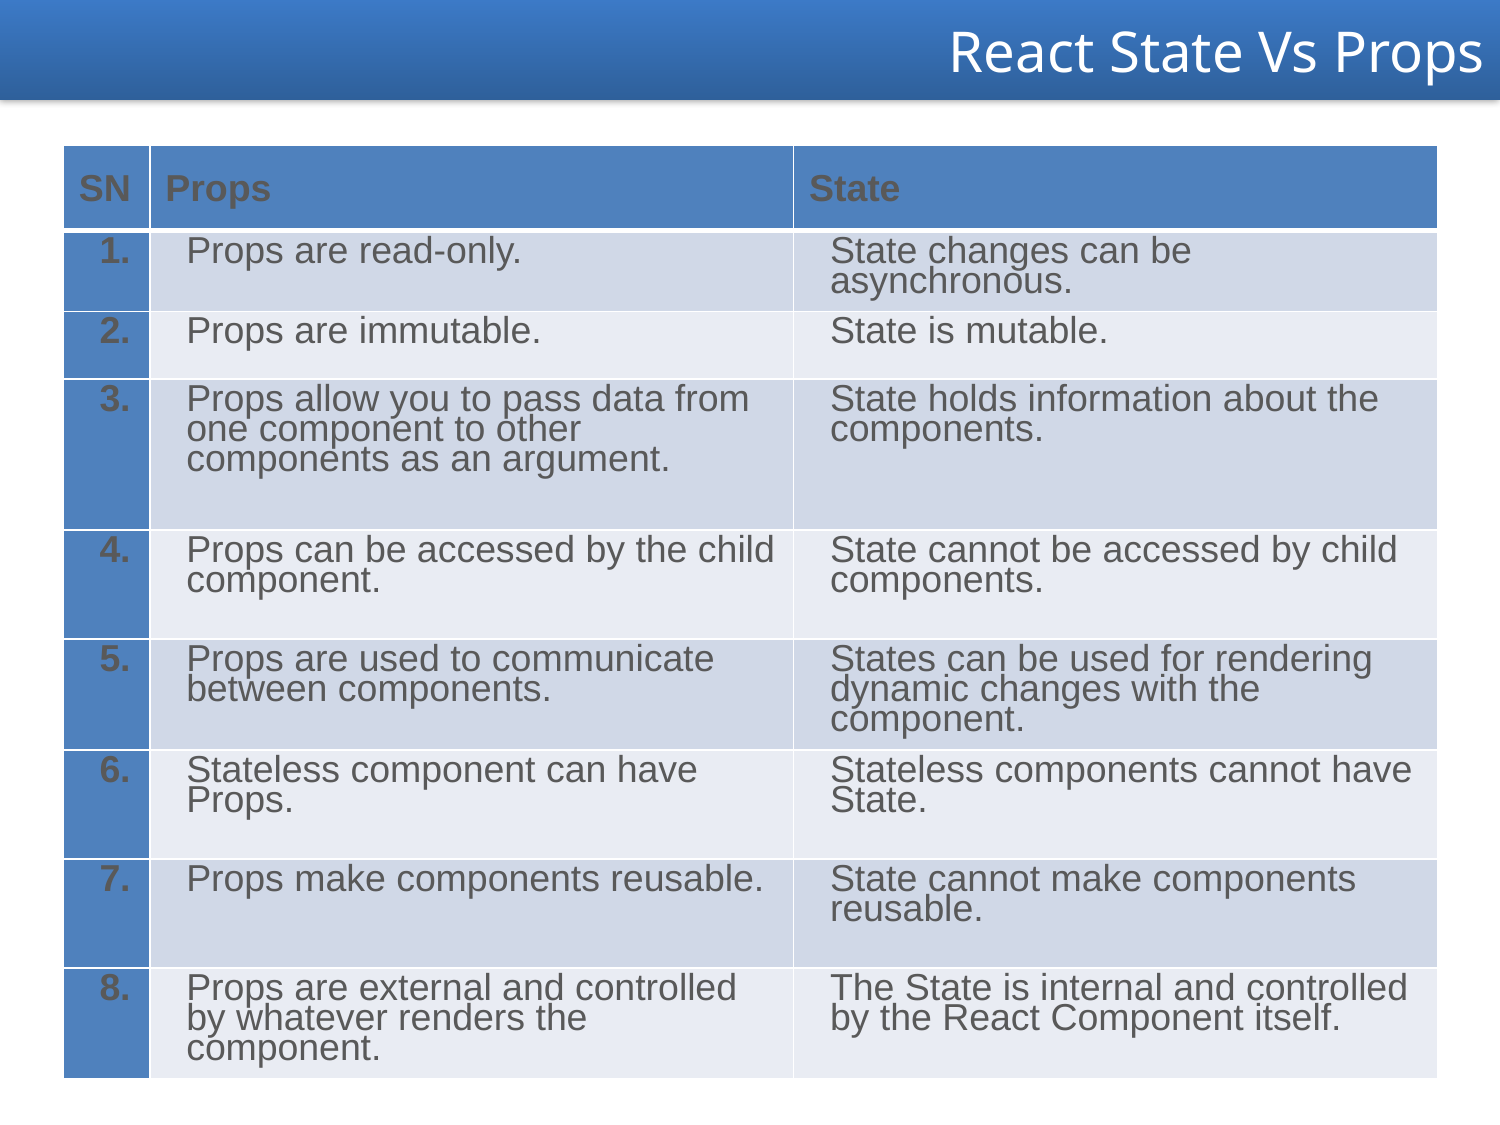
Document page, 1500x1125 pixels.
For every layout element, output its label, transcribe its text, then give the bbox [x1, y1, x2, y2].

table_cell 5. [64, 640, 149, 749]
table_cell State cannot make components reusable. [794, 860, 1437, 967]
table_header SN [64, 146, 149, 228]
table_cell 1. [64, 233, 149, 311]
table_cell 3. [64, 380, 149, 529]
table_cell State is mutable. [794, 312, 1437, 378]
table_header Props [151, 146, 793, 228]
table_cell 6. [64, 751, 149, 858]
table_cell 7. [64, 860, 149, 967]
table_cell Props can be accessed by the child component. [151, 531, 793, 638]
table_cell Stateless component can have Props. [151, 751, 793, 858]
table_cell Props allow you to pass data from one component to other components as an argument. [151, 380, 793, 529]
table_cell Props make components reusable. [151, 860, 793, 967]
table_cell Props are read-only. [151, 233, 793, 311]
table_cell States can be used for rendering dynamic changes with the component. [794, 640, 1437, 749]
table_cell State holds information about the components. [794, 380, 1437, 529]
table_header State [794, 146, 1437, 228]
table_cell Stateless components cannot have State. [794, 751, 1437, 858]
table_cell 8. [64, 969, 149, 1078]
table_cell Props are used to communicate between components. [151, 640, 793, 749]
table_cell State changes can be asynchronous. [794, 233, 1437, 311]
text_box [62, 137, 1450, 1013]
table_cell 2. [64, 312, 149, 378]
table_cell Props are external and controlled by whatever renders the component. [151, 969, 793, 1078]
table_cell The State is internal and controlled by the React Component itself. [794, 969, 1437, 1078]
table_cell 4. [64, 531, 149, 638]
table_cell State cannot be accessed by child components. [794, 531, 1437, 638]
table_cell Props are immutable. [151, 312, 793, 378]
text_box React State Vs Props [0, 0, 1500, 100]
